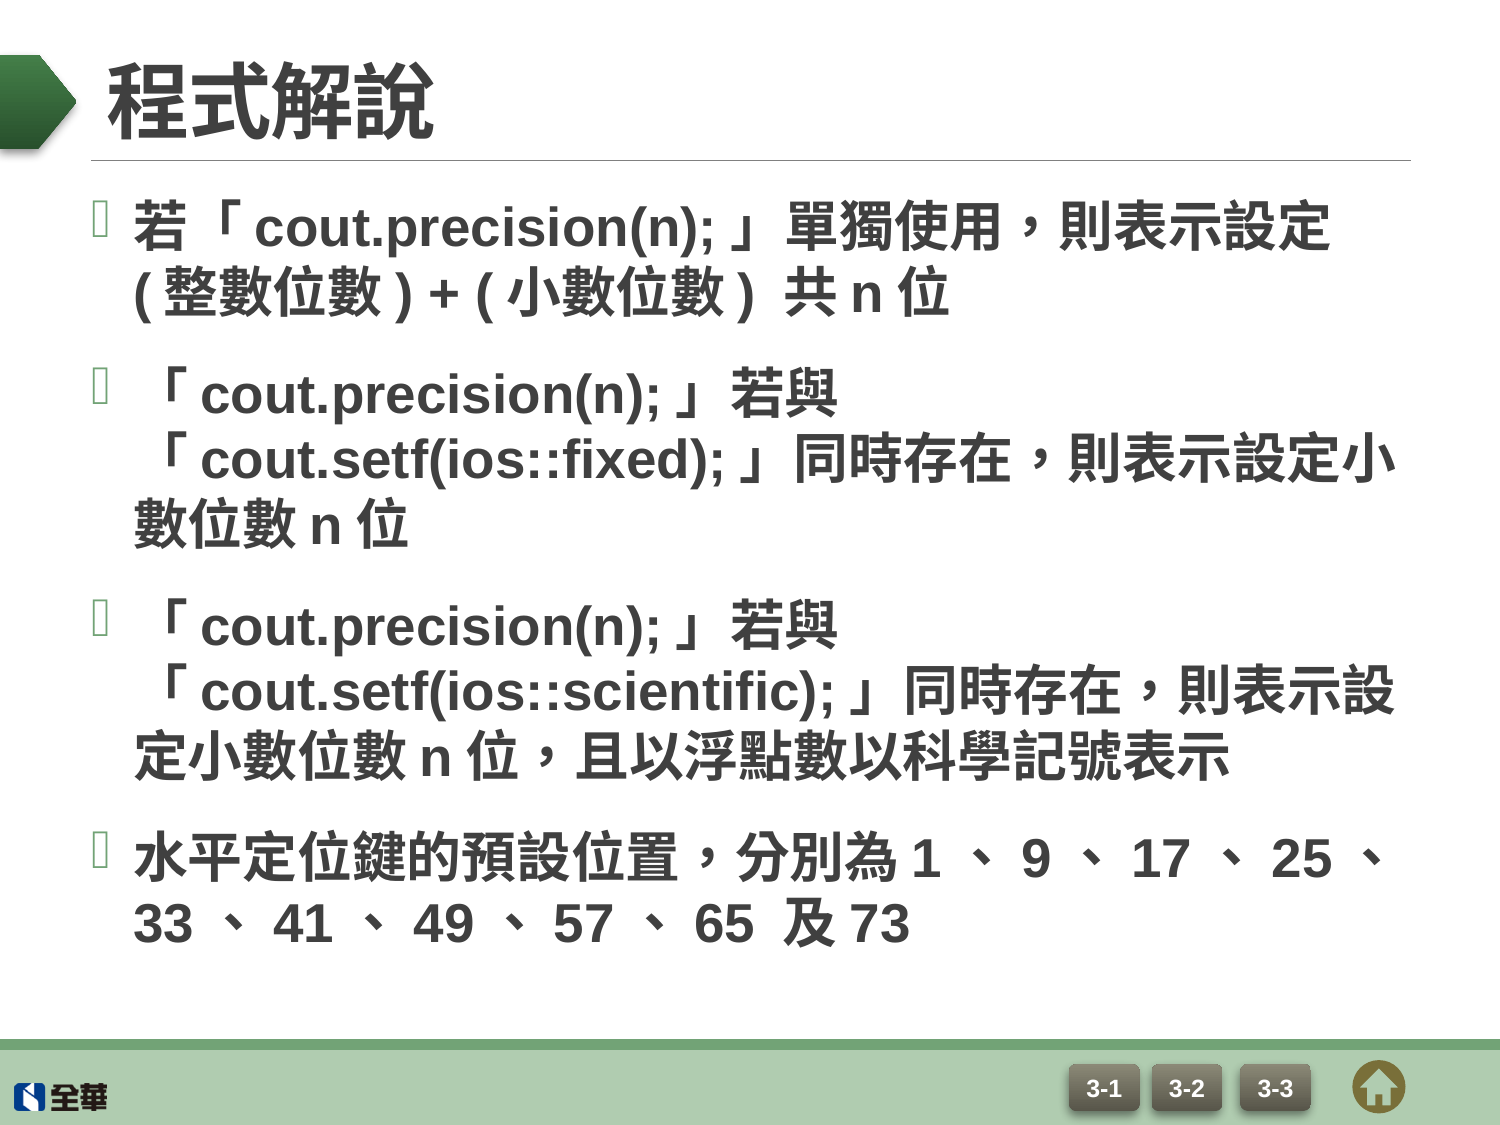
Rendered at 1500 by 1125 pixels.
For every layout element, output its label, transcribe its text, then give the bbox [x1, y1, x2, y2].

picture [14, 1083, 107, 1111]
title 程式解說 [91, 30, 1412, 157]
list 若「cout.precision(n);」單獨使用，則表示設定(整數位數) + (小數位數) 共n位 「cout.precision(n);」若與 「cout.setf(ios::fixed);」同時存在，則表示設定小數位數n位 「cout.precision(n);」若與「cout.setf(ios::scientific);」同時存在，則表示設定小數位數n位，且以浮點數以科學記號表示 水平定位鍵的預設位置，分別為1、9、17、25、33、41、49、57、65 及73 [91, 184, 1412, 1000]
